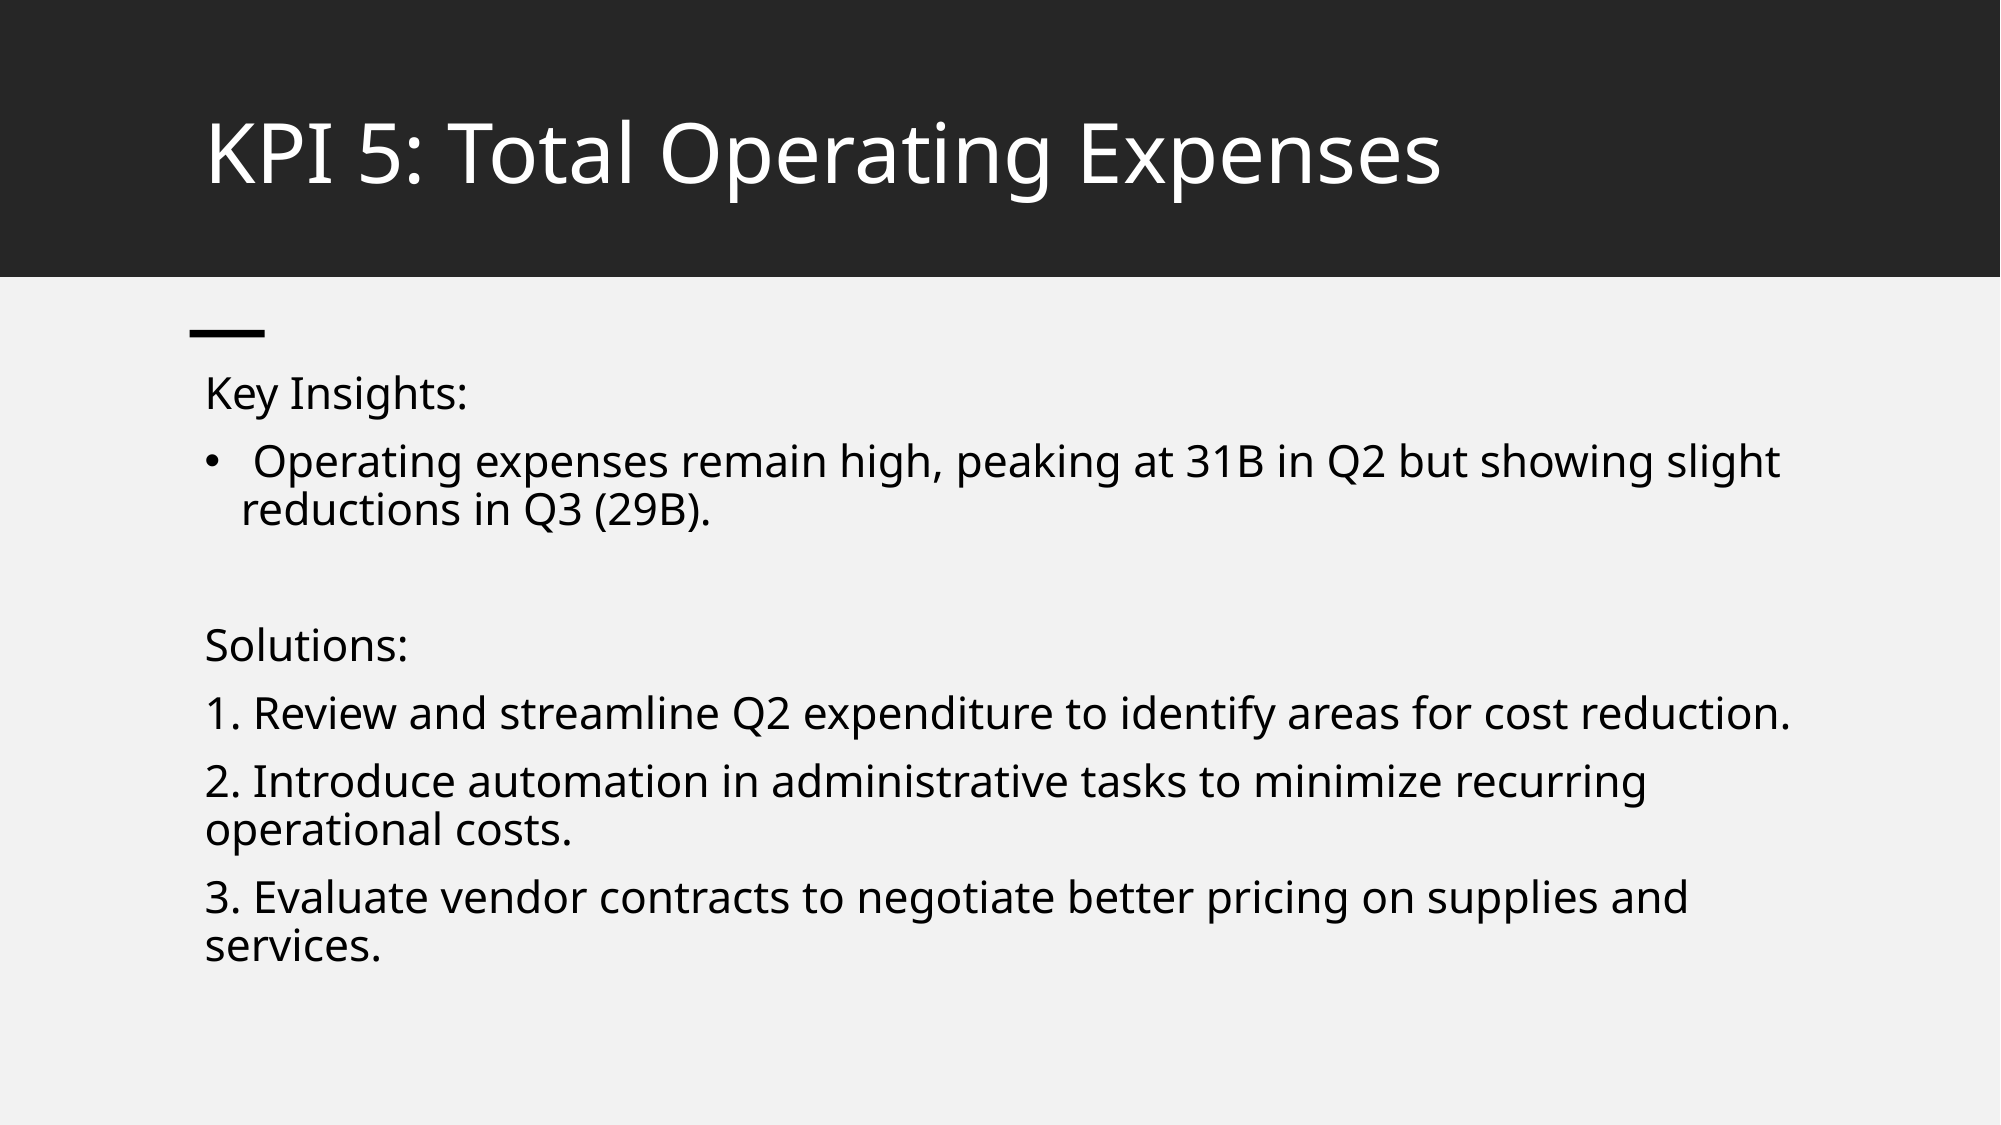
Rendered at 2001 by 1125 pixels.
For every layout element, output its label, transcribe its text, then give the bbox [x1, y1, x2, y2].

text_box [0, 0, 2000, 275]
text_box [188, 328, 266, 339]
list Key Insights: Operating expenses remain high, peaking at 31B in Q2 but showing slight reductions in Q3 (29B). Solutions: 1. Review and streamline Q2 expenditure to identify areas for cost reduction. 2. Introduce automation in administrative tasks to minimize recurring operational costs. 3. Evaluate vendor contracts to negotiate better pricing on supplies and services. [189, 363, 1811, 1014]
title KPI 5: Total Operating Expenses [189, 104, 1812, 253]
text_box [0, 275, 2000, 1125]
